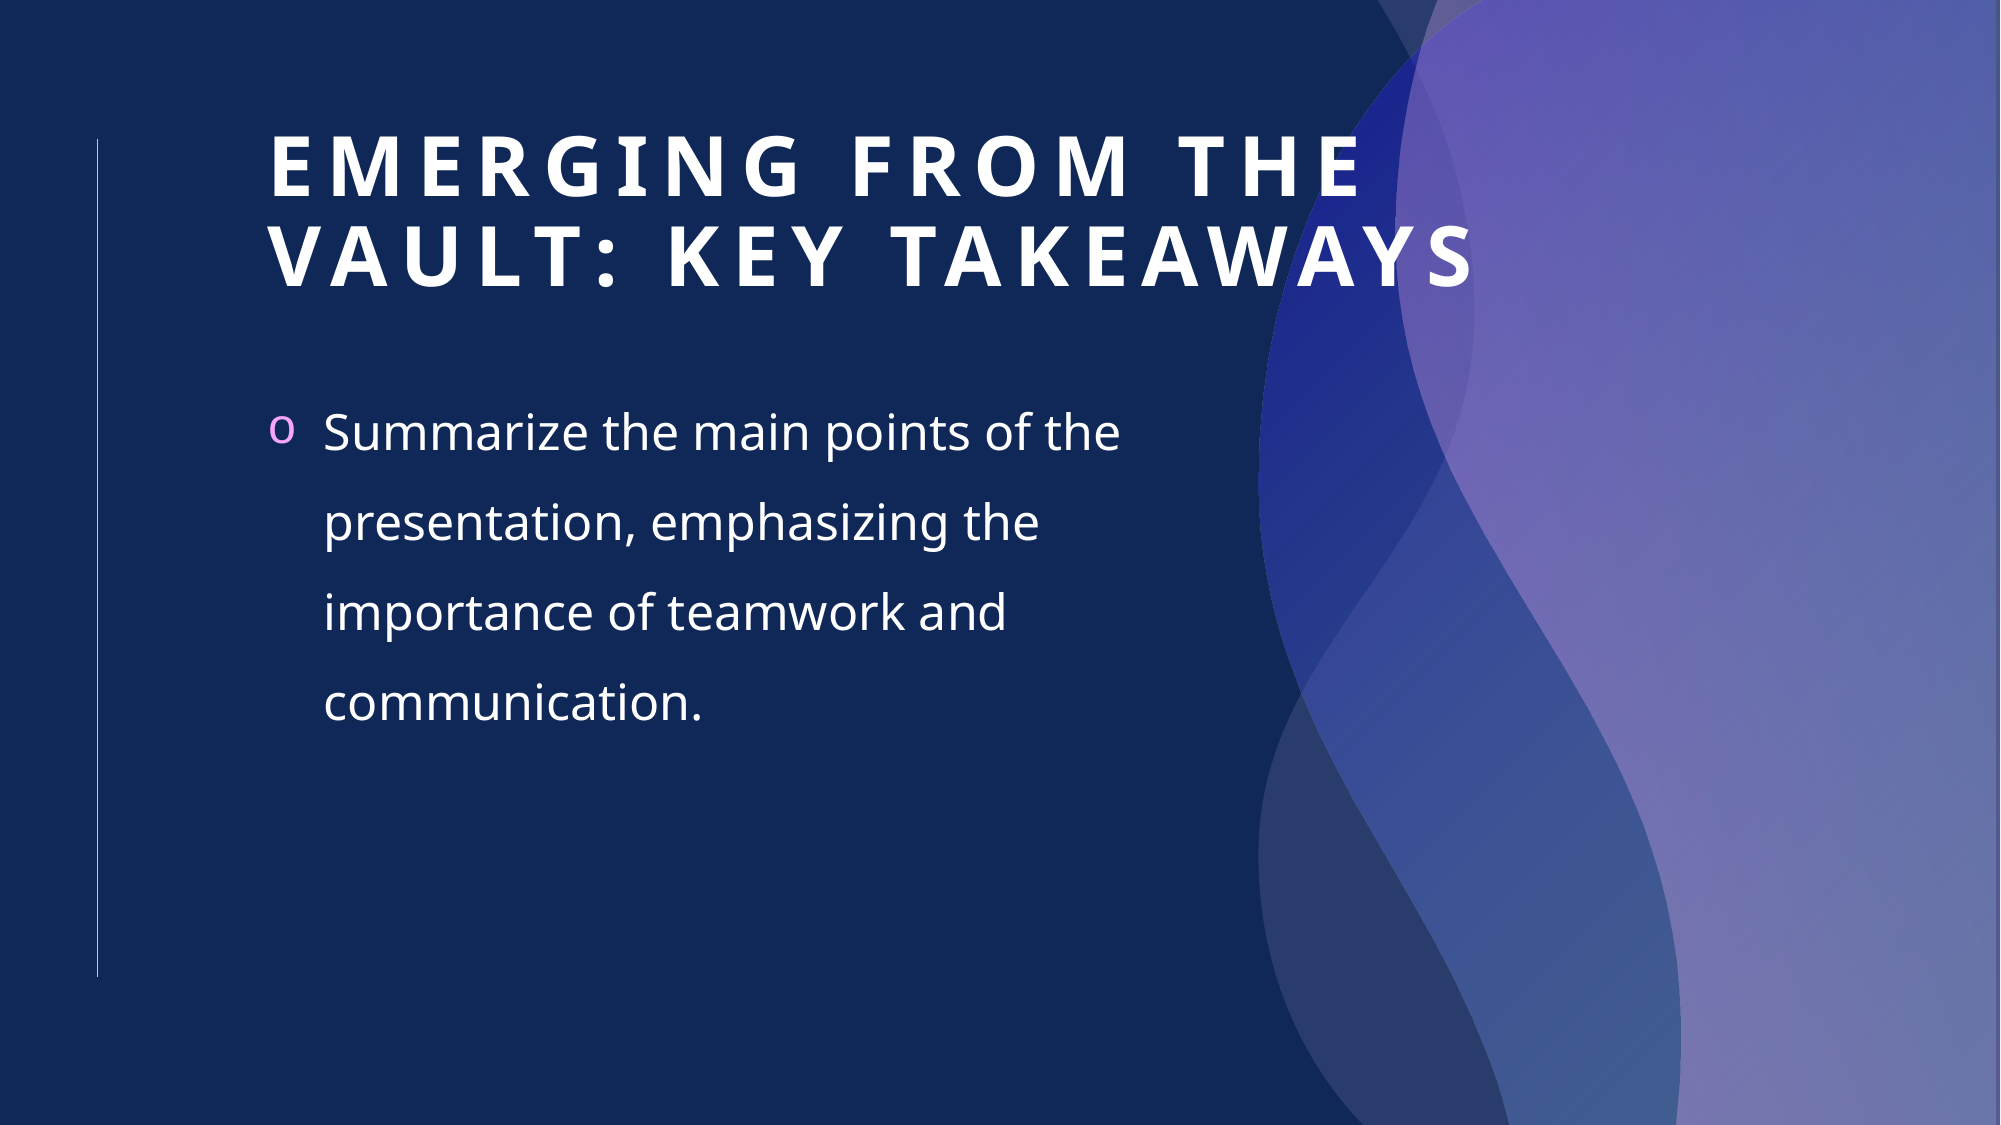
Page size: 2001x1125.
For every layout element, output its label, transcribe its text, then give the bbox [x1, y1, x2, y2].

list Summarize the main points of the presentation, emphasizing the importance of teamwork and communication. [251, 363, 1306, 902]
title Emerging from the Vault: Key Takeaways [251, 136, 1709, 312]
